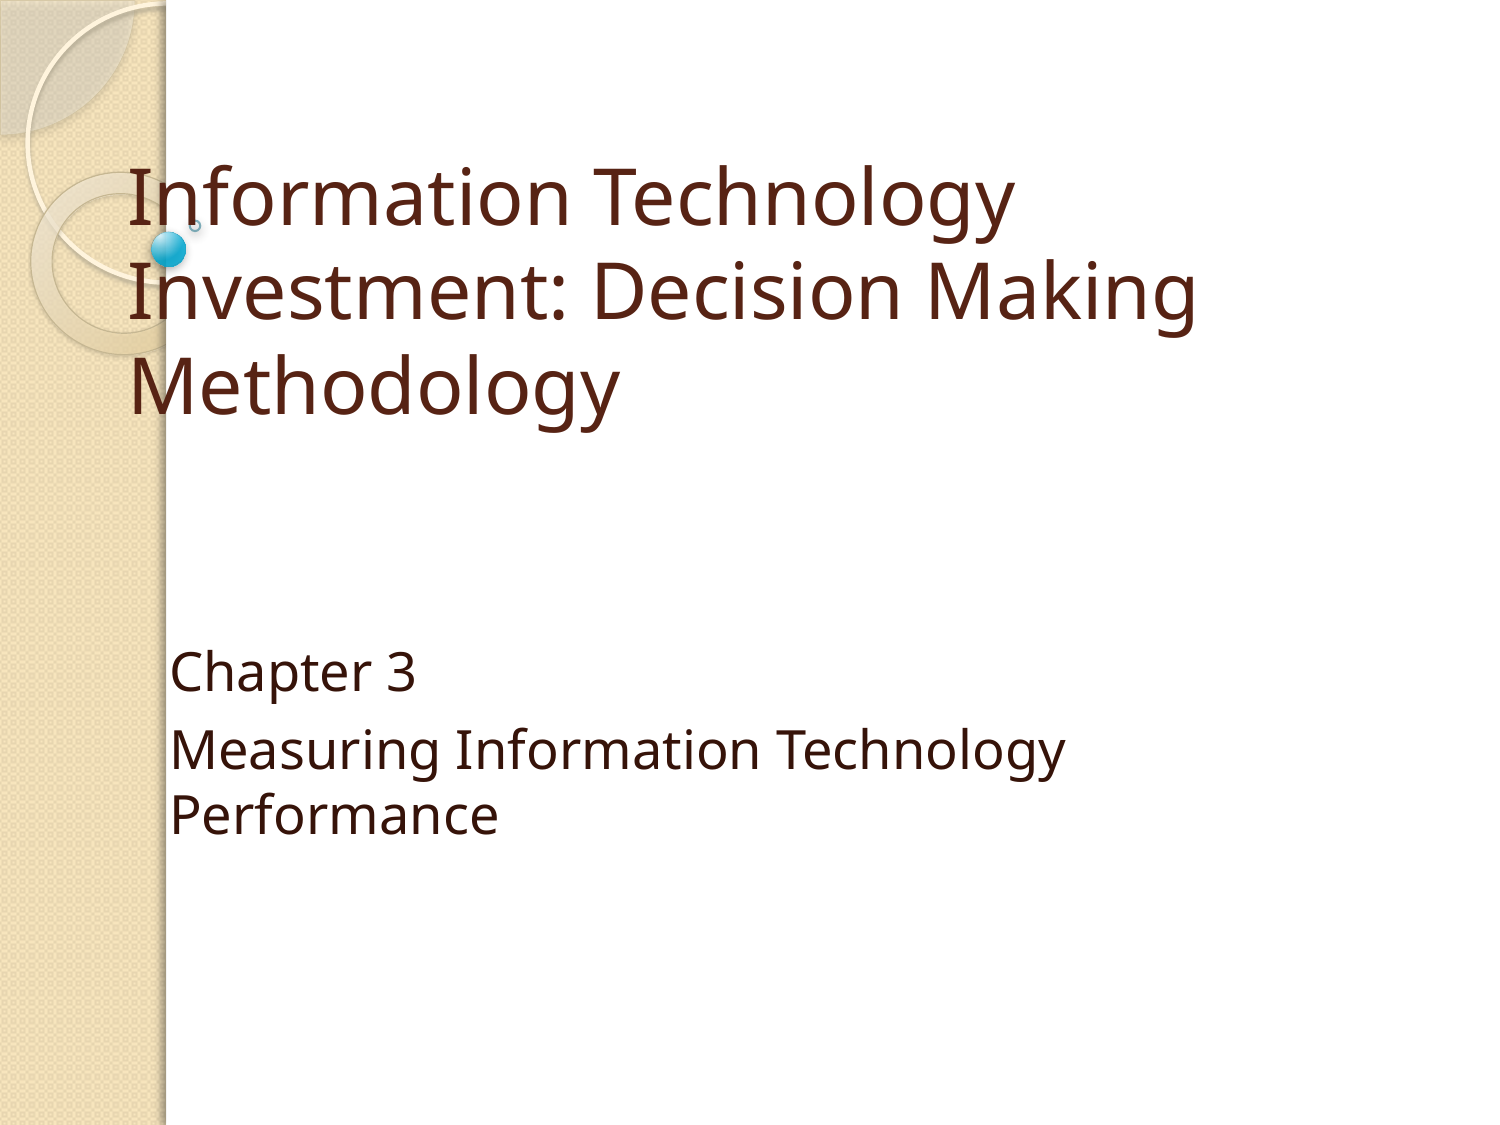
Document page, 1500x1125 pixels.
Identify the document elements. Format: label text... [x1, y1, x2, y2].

title Information Technology Investment: Decision Making Methodology [112, 137, 1388, 438]
subtitle Chapter 3 Measuring Information Technology Performance [150, 637, 1363, 925]
